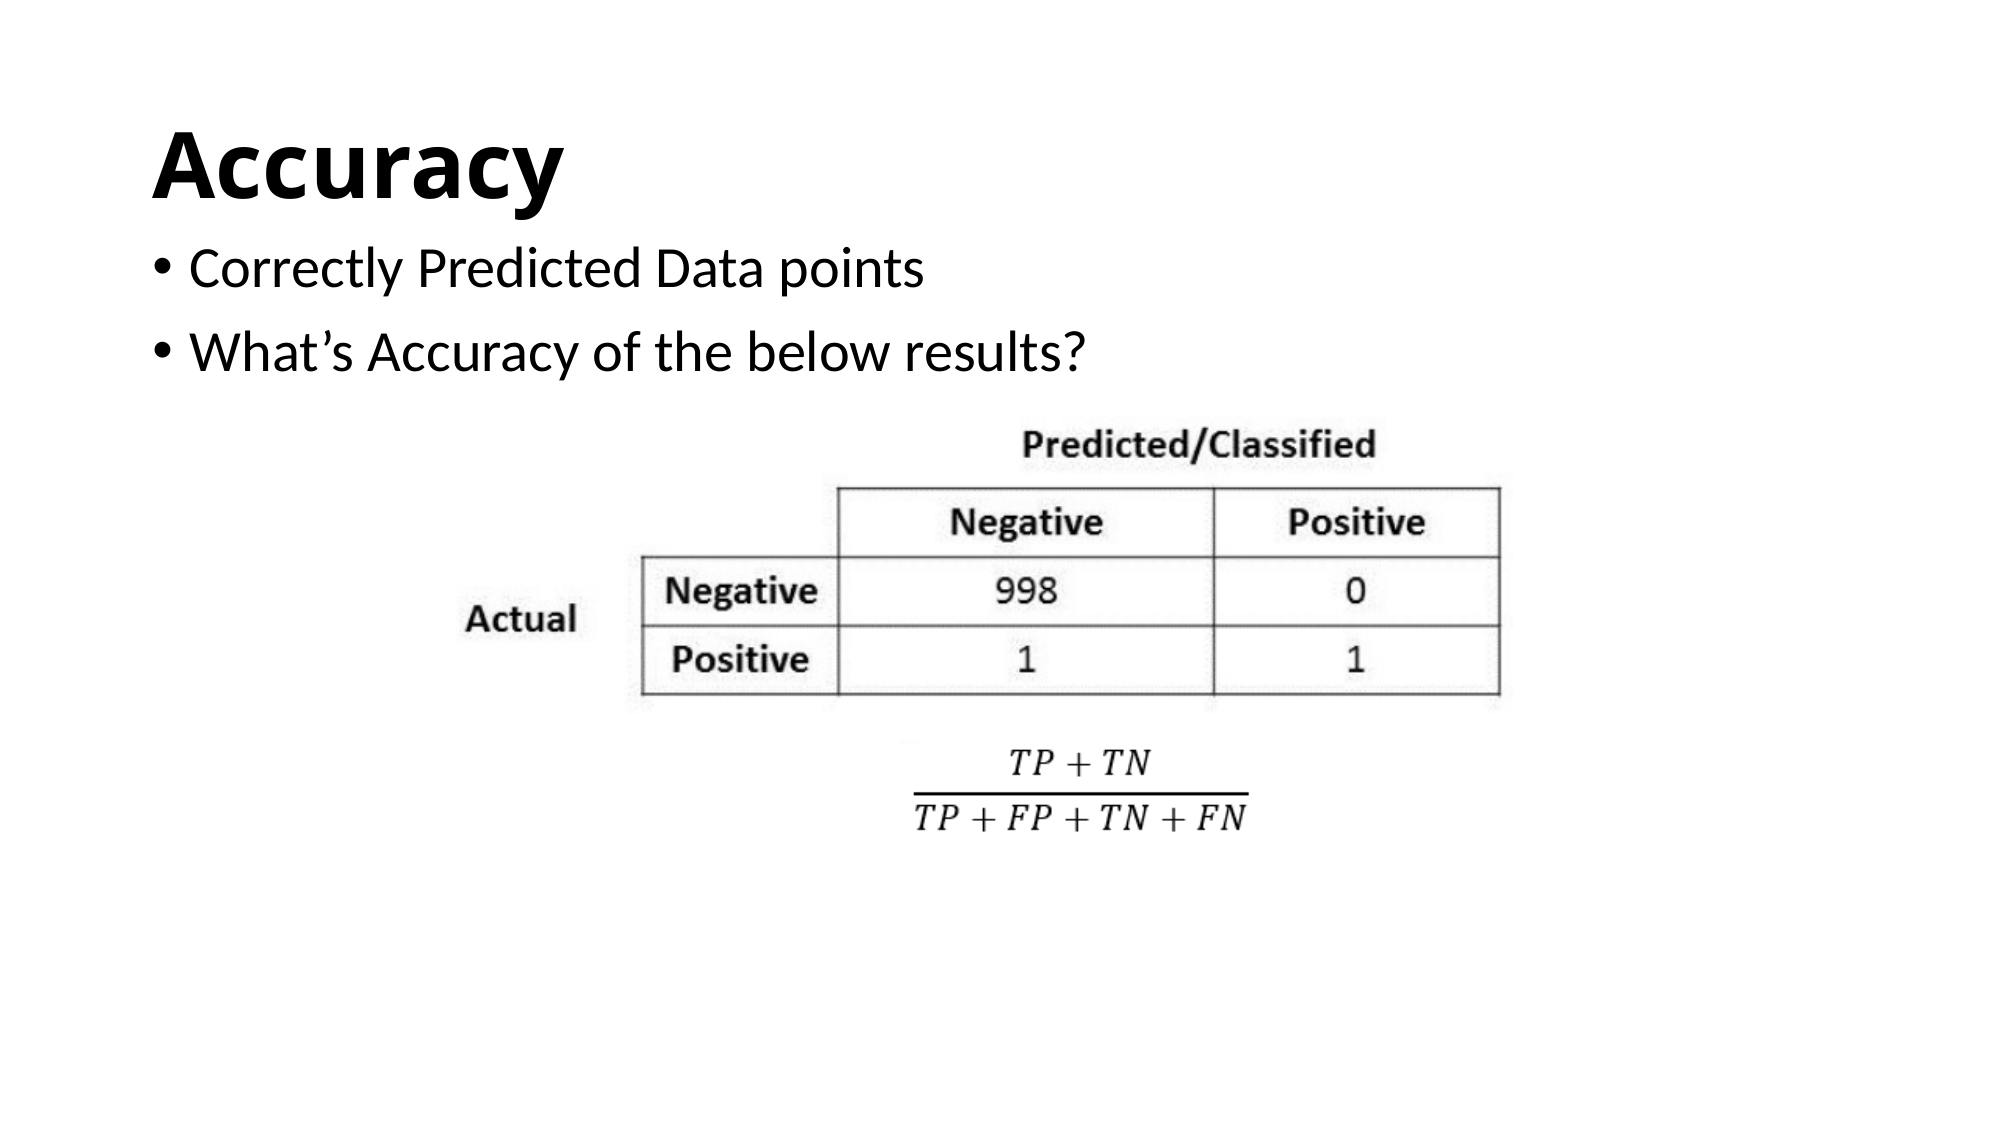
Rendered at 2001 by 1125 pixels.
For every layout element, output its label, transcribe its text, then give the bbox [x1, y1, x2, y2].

picture [372, 389, 1553, 846]
title Accuracy [137, 59, 1863, 229]
list Correctly Predicted Data points What’s Accuracy of the below results? [137, 229, 1863, 1035]
